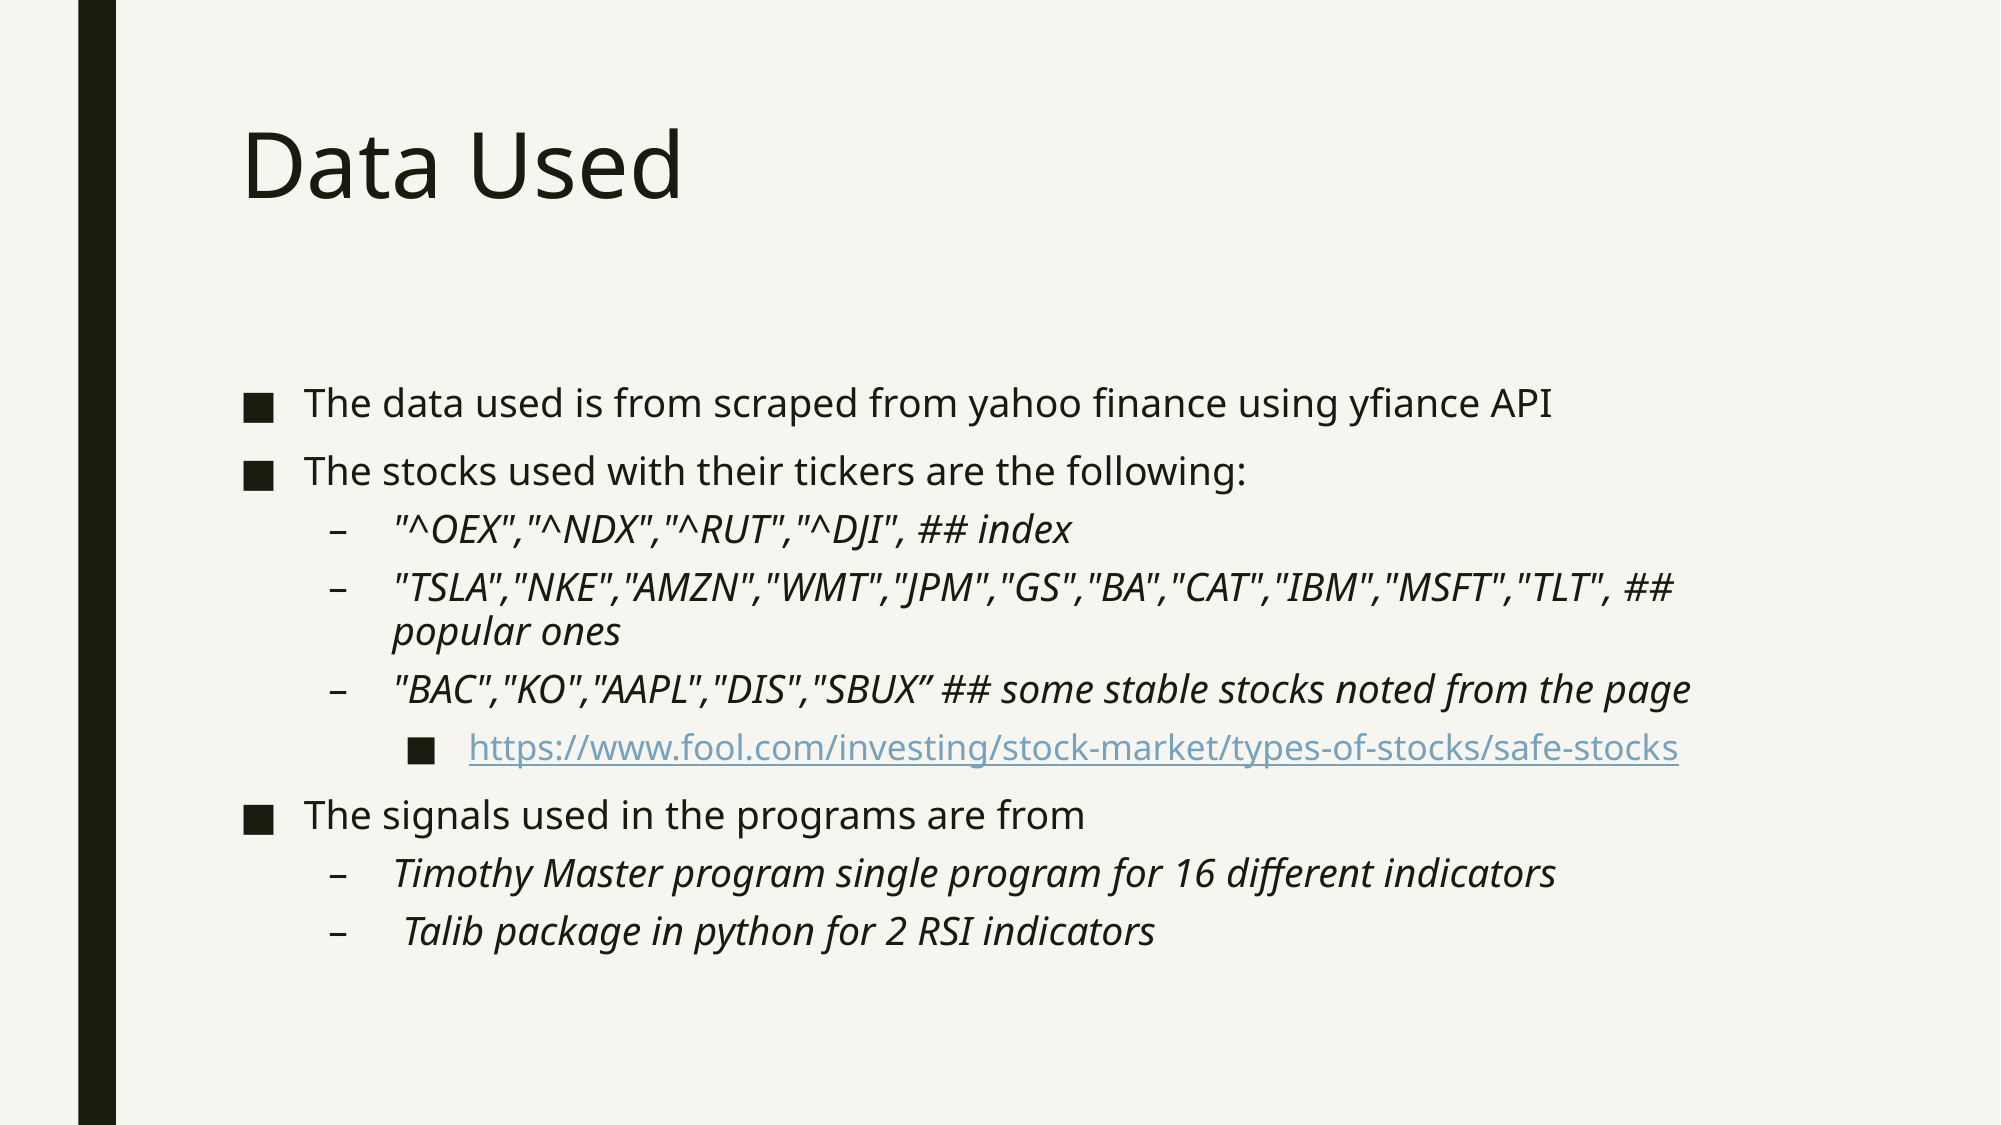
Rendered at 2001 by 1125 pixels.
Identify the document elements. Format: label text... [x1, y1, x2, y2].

title Data Used [225, 112, 1800, 357]
list The data used is from scraped from yahoo finance using yfiance API The stocks used with their tickers are the following: "^OEX","^NDX","^RUT","^DJI", ## index "TSLA","NKE","AMZN","WMT","JPM","GS","BA","CAT","IBM","MSFT","TLT", ## popular ones "BAC","KO","AAPL","DIS","SBUX” ## some stable stocks noted from the page https://www.fool.com/investing/stock-market/types-of-stocks/safe-stocks The signals used in the programs are from Timothy Master program single program for 16 different indicators Talib package in python for 2 RSI indicators [225, 375, 1800, 963]
